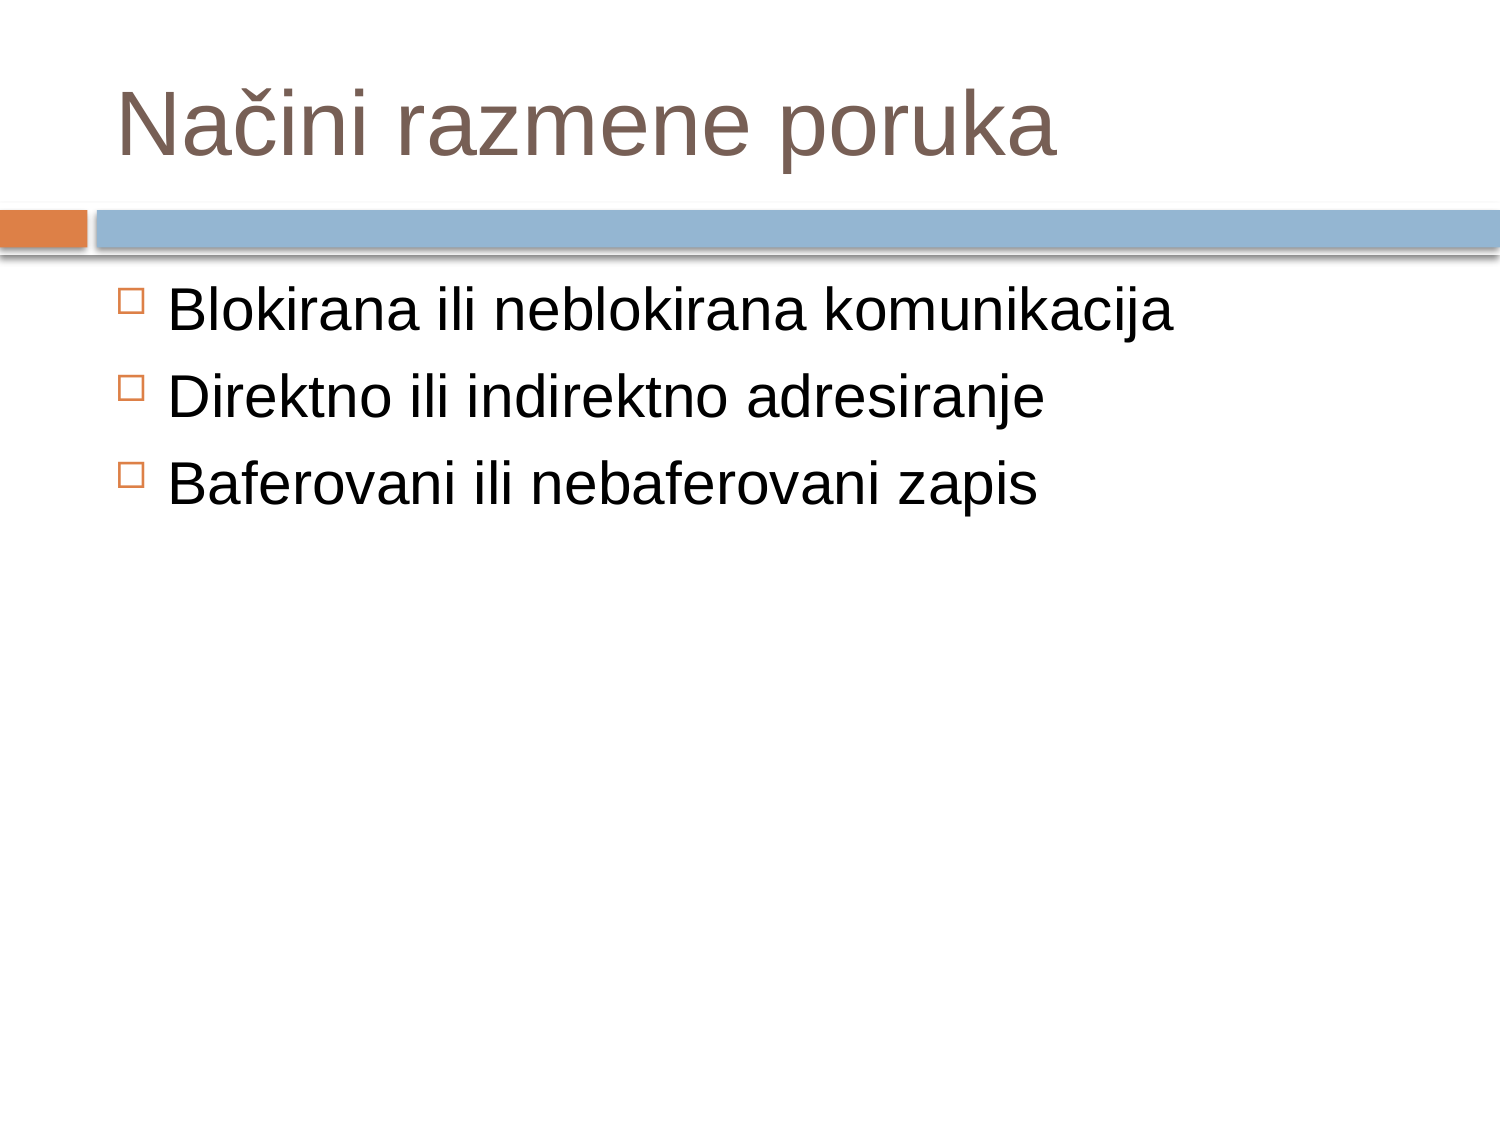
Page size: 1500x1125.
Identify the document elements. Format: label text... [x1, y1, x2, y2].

list Blokirana ili neblokirana komunikacija Direktno ili indirektno adresiranje Baferovani ili nebaferovani zapis [100, 262, 1438, 1000]
title Načini razmene poruka [100, 37, 1438, 200]
